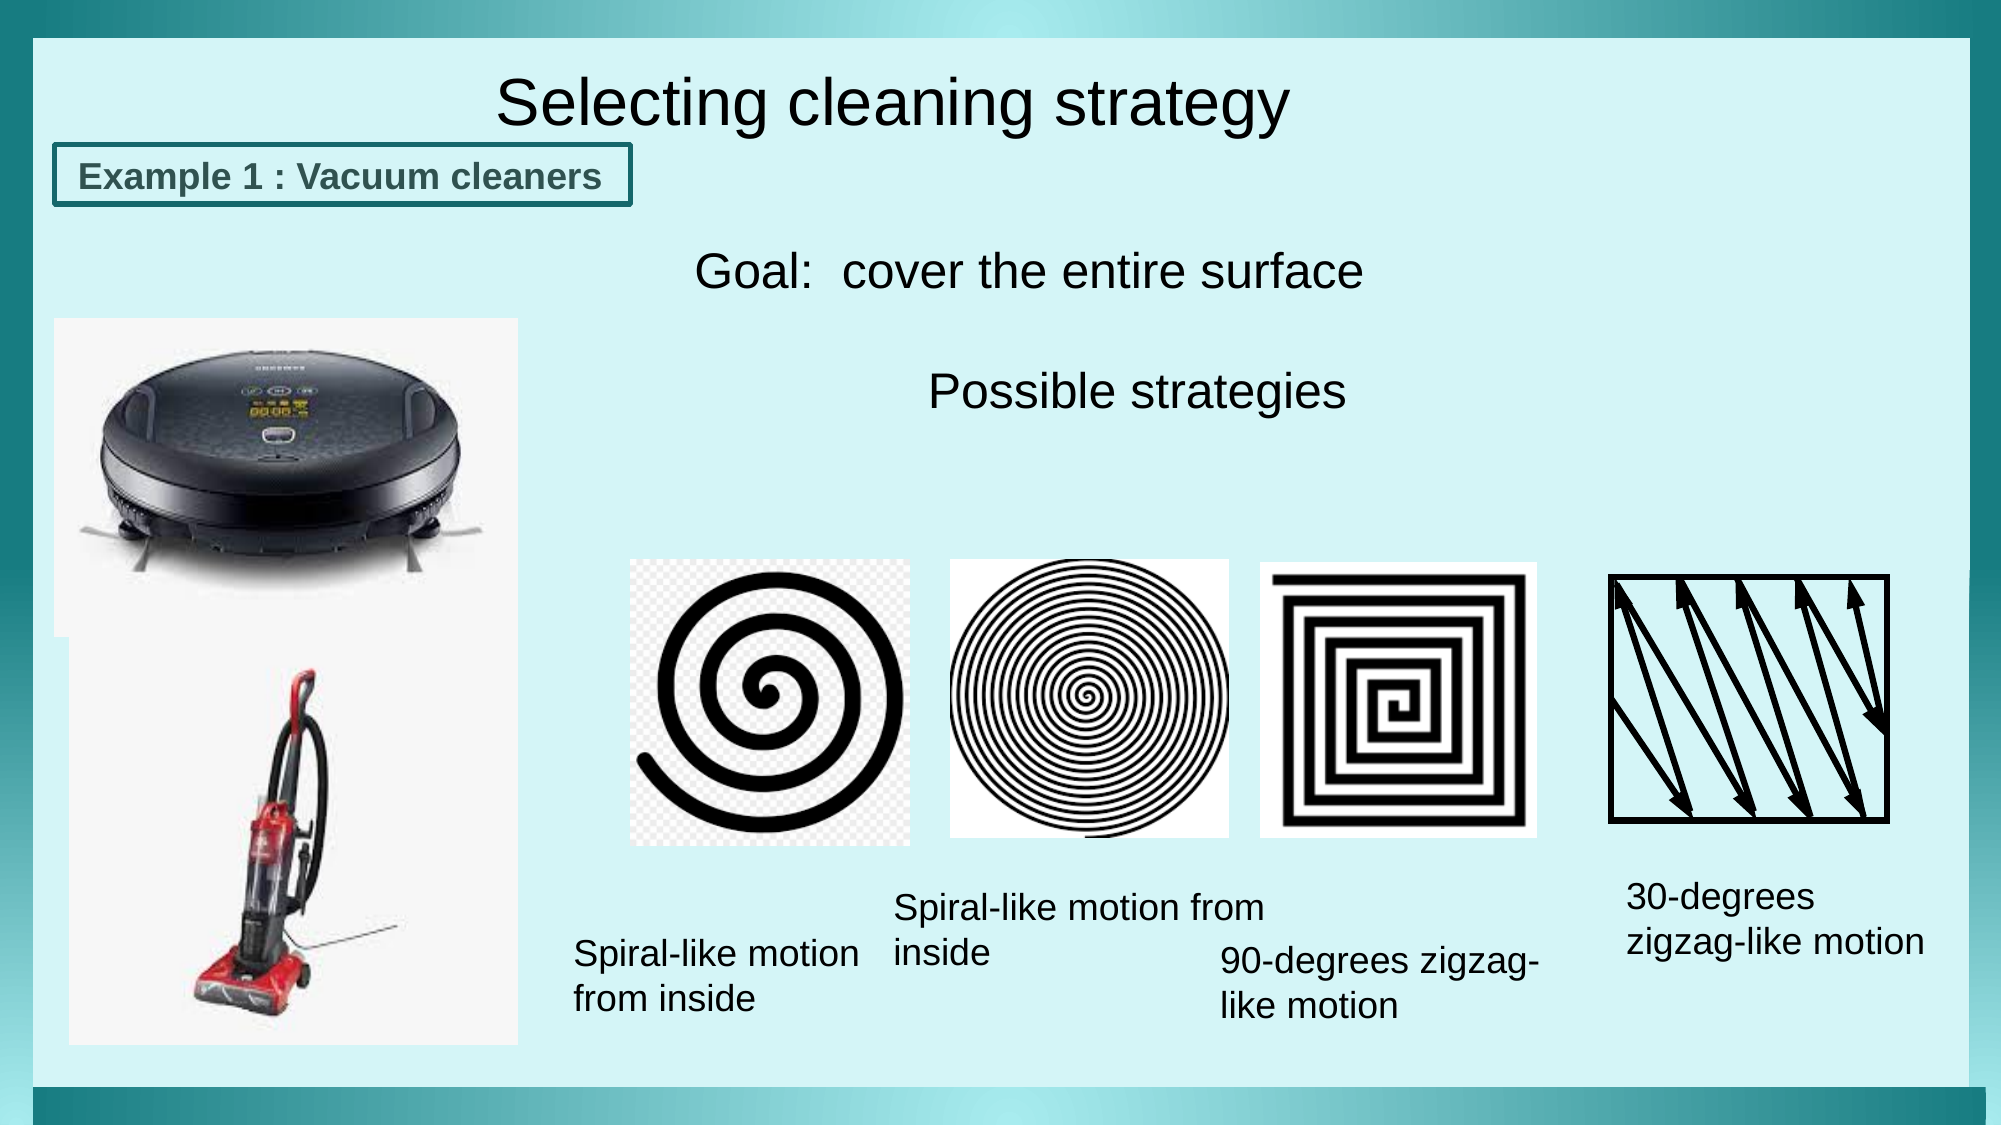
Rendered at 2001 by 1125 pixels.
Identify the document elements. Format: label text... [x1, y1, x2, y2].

text_box [31, 0, 1988, 40]
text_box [1611, 576, 1887, 821]
text_box [31, 1085, 1988, 1125]
text_box 90-degrees zigzag-like motion [1205, 928, 1603, 1034]
text_box 30-degrees zigzag-like motion [1611, 865, 1961, 1015]
text_box Spiral-like motion from inside [869, 875, 1281, 1025]
text_box Selecting cleaning strategy [480, 51, 1946, 146]
picture [950, 559, 1229, 838]
picture [54, 318, 518, 1045]
text_box [0, 0, 34, 1125]
text_box Example 1 : Vacuum cleaners [54, 144, 631, 205]
text_box Spiral-like motion from inside [549, 921, 901, 1072]
text_box Goal: cover the entire surface Possible strategies [679, 231, 1465, 427]
picture [1260, 562, 1537, 838]
picture [630, 559, 910, 846]
text_box [1968, 0, 2000, 1125]
